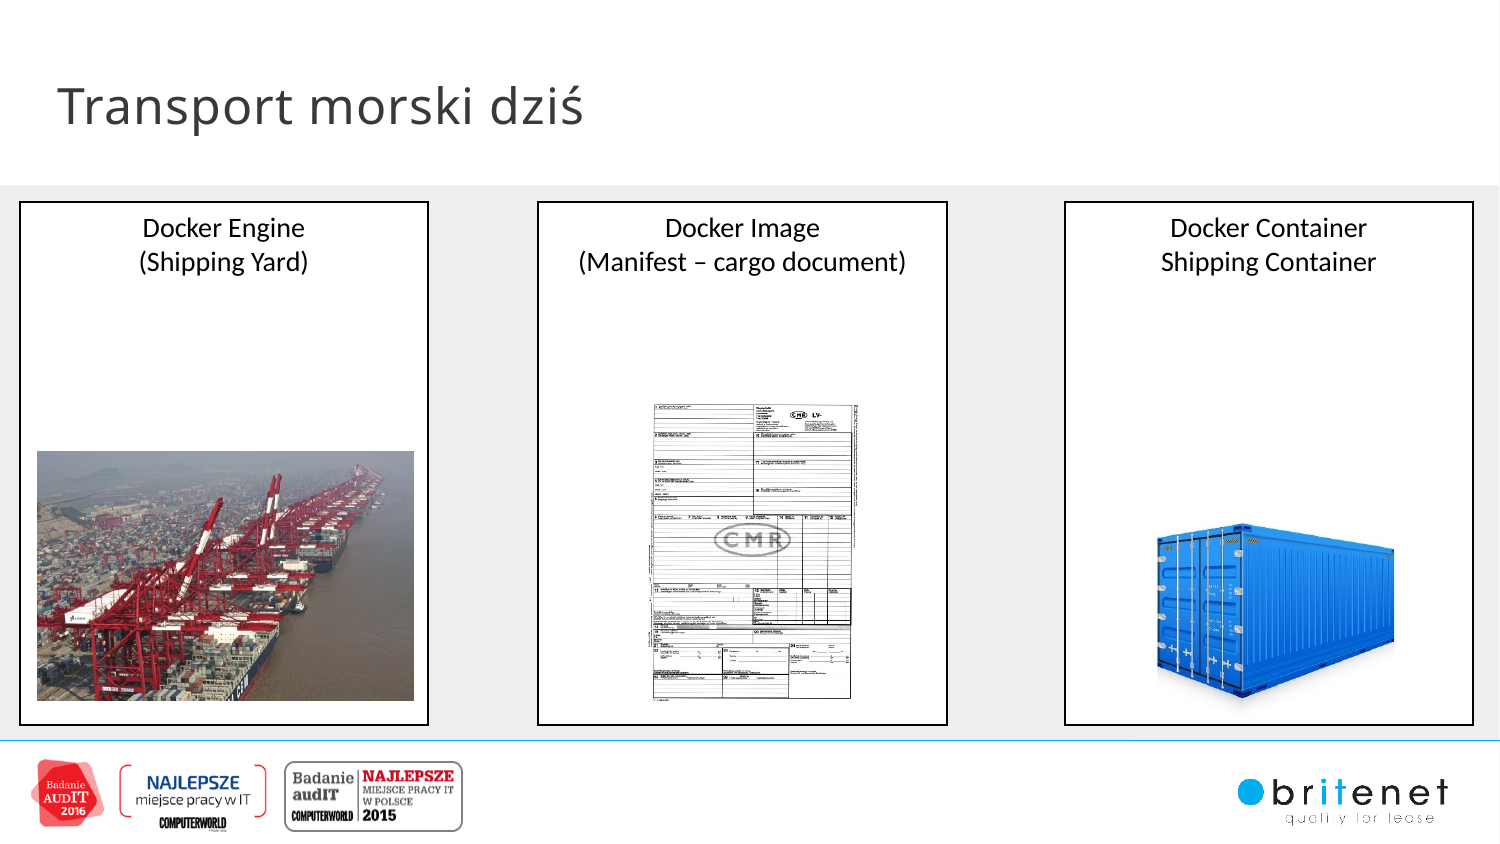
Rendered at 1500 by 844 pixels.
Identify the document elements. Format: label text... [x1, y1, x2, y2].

text_box Docker Container Shipping Container [1070, 202, 1467, 285]
picture [0, 742, 1499, 844]
picture [0, 0, 1499, 739]
text_box [1064, 201, 1474, 726]
text_box Transport morski dziś [57, 74, 1327, 135]
text_box [19, 201, 429, 726]
text_box [537, 201, 948, 726]
text_box Docker Engine (Shipping Yard) [25, 202, 423, 285]
text_box Docker Image (Manifest – cargo document) [544, 202, 941, 285]
